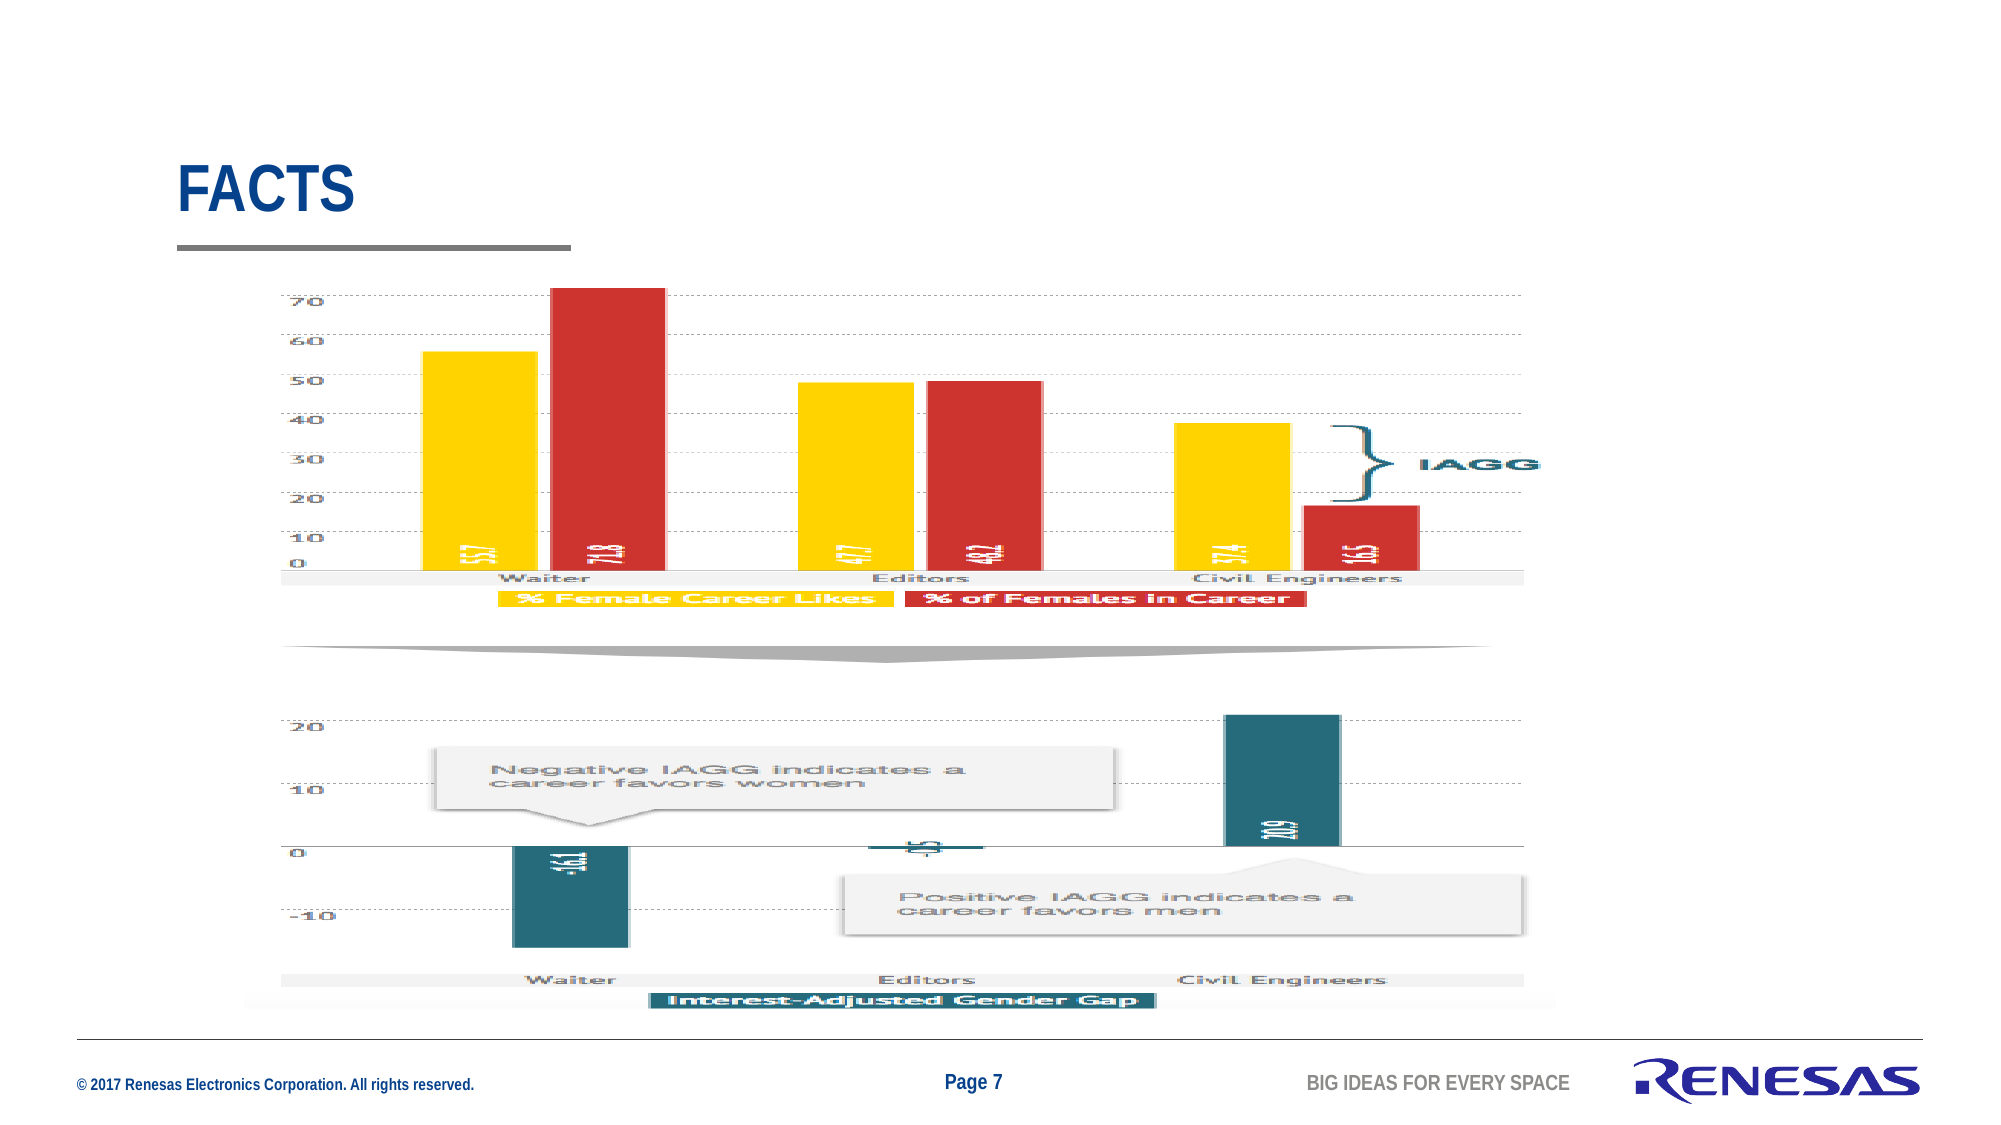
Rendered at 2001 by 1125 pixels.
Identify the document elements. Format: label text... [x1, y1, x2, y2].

picture [1631, 1056, 1923, 1106]
slide_number Page 7 [944, 1067, 1056, 1095]
title Facts [177, 153, 1654, 227]
picture [243, 278, 1556, 1012]
